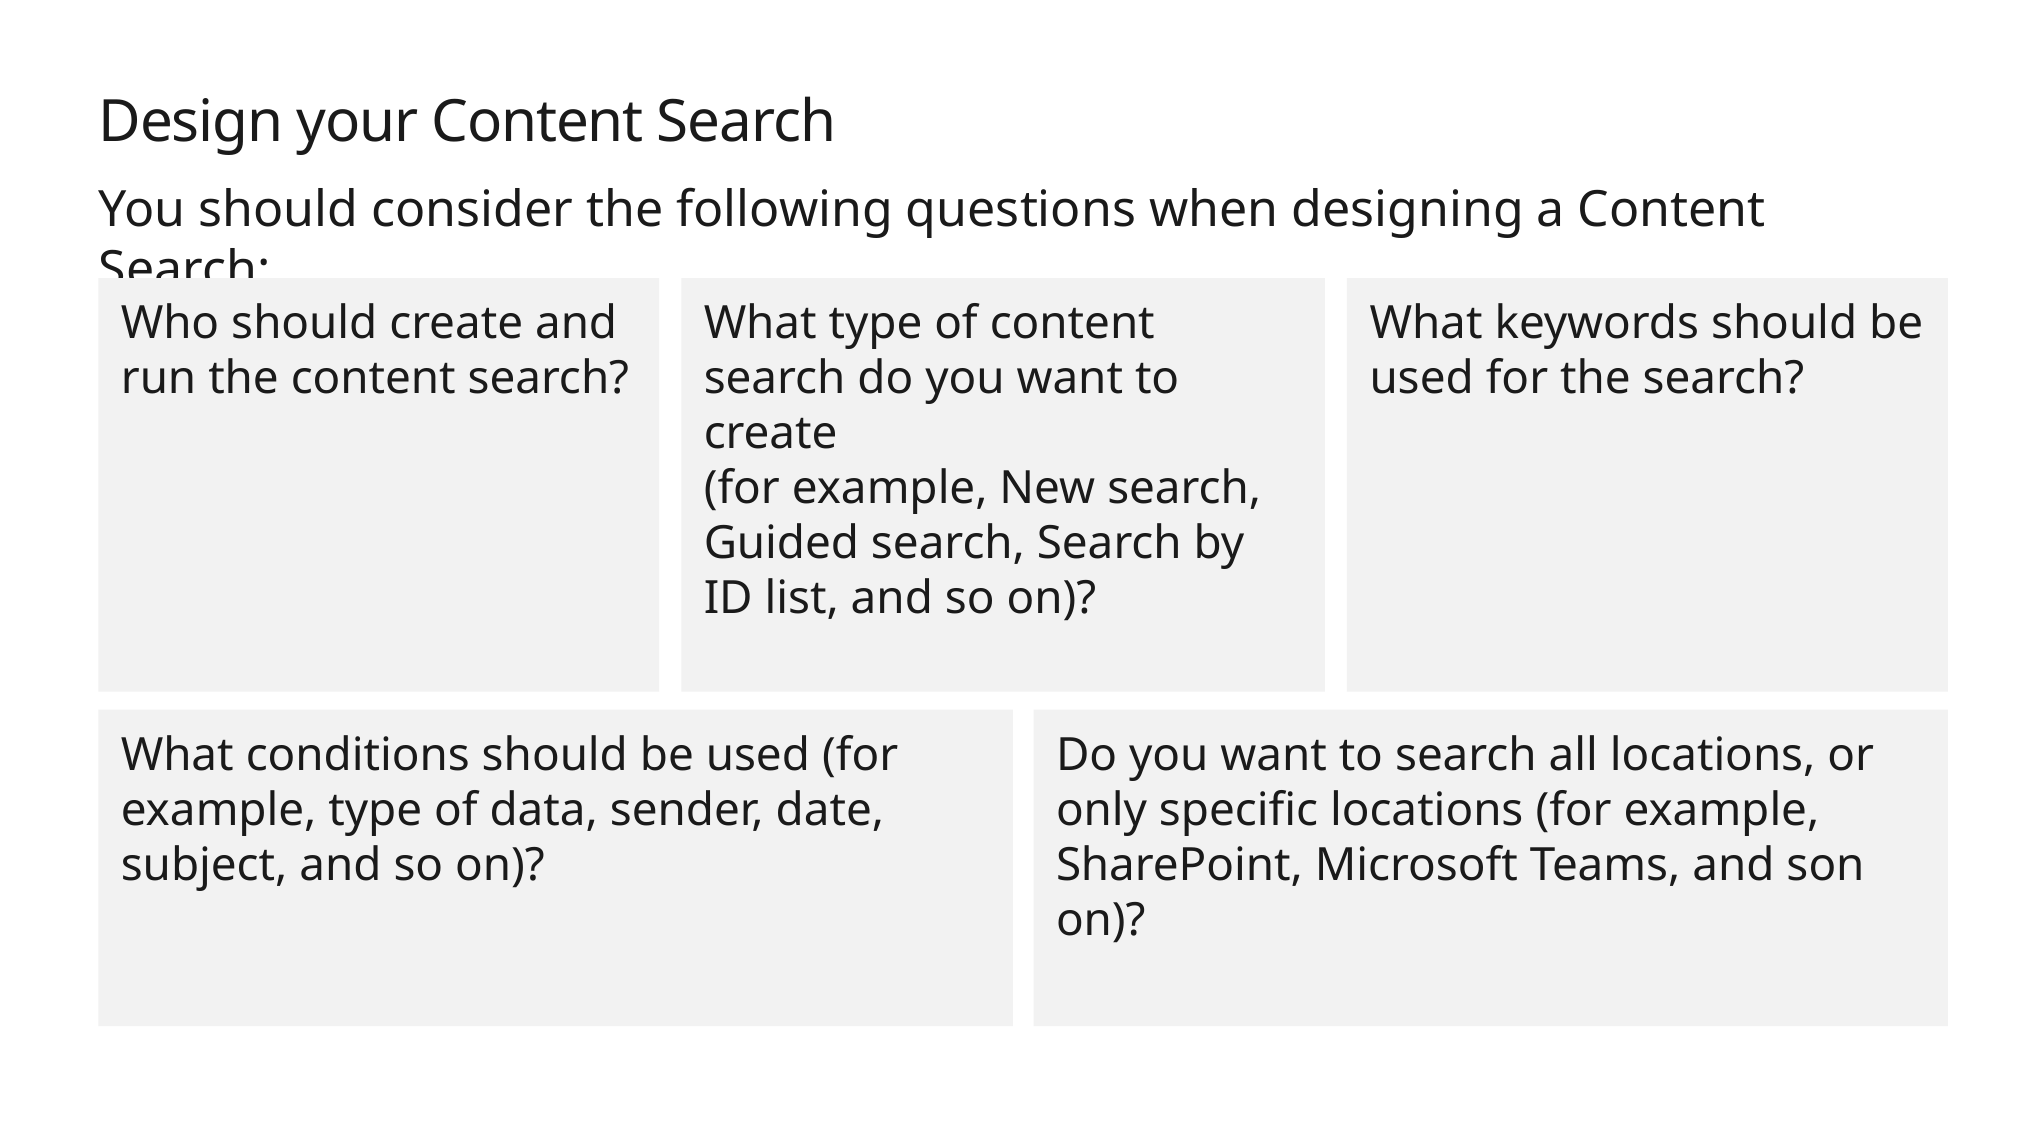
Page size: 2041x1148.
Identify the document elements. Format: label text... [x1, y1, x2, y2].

title Design your Content Search [98, 83, 1943, 156]
text_box What keywords should be used for the search? [1346, 277, 1949, 692]
text_box Do you want to search all locations, or only specific locations (for example, SharePoint, Microsoft Teams, and son on)? [1033, 709, 1949, 1027]
text_box Who should create and run the content search? [98, 277, 660, 692]
text_box What conditions should be used (for example, type of data, sender, date, subject, and so on)? [98, 709, 1014, 1027]
text_box What type of content search do you want to create (for example, New search, Guided search, Search by ID list, and so on)? [681, 277, 1326, 692]
text_box You should consider the following questions when designing a Content Search: [98, 176, 1943, 278]
